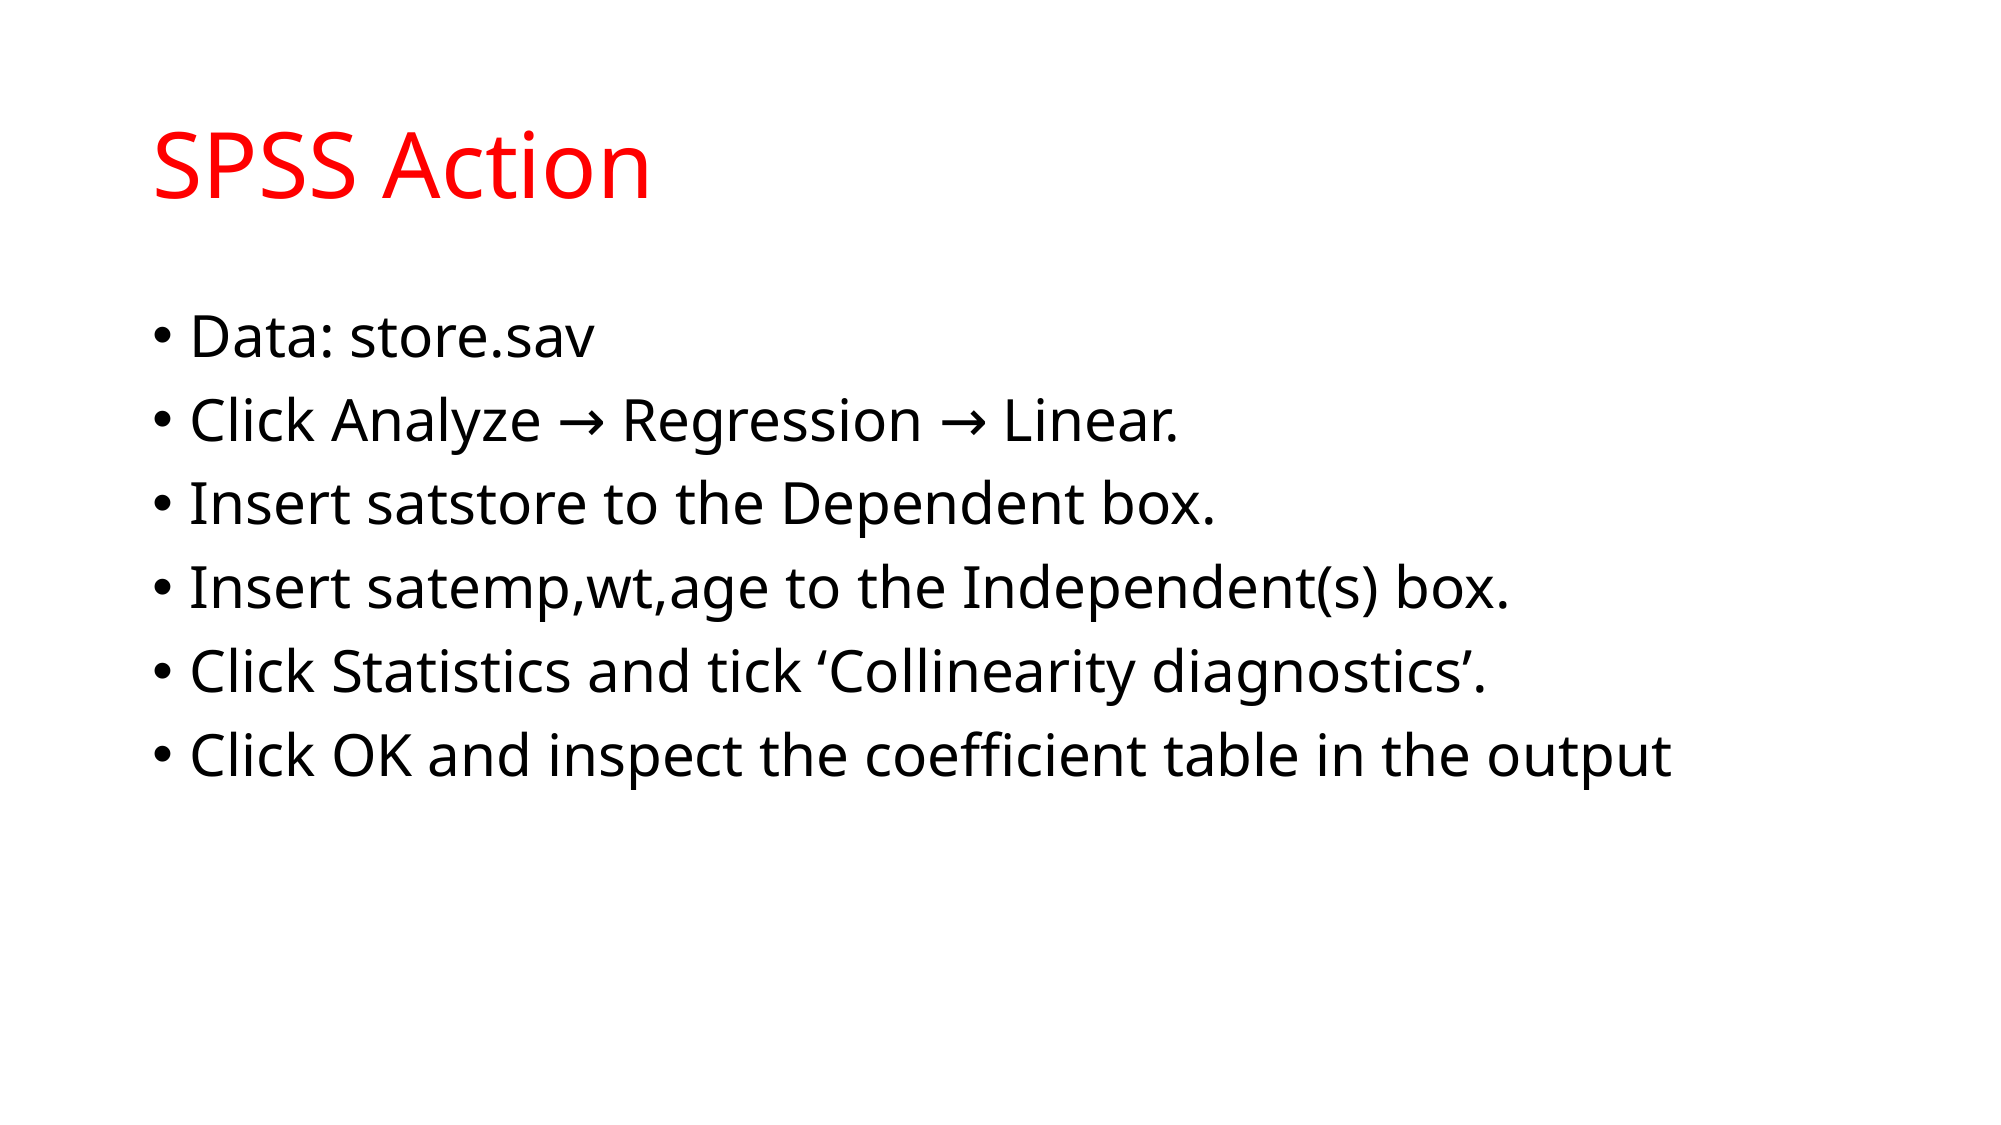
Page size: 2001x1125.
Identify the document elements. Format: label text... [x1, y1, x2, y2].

title SPSS Action [137, 59, 1863, 278]
list Data: store.sav Click Analyze → Regression → Linear. Insert satstore to the Dependent box. Insert satemp,wt,age to the Independent(s) box. Click Statistics and tick ‘Collinearity diagnostics’. Click OK and inspect the coefficient table in the output [137, 299, 1863, 1014]
